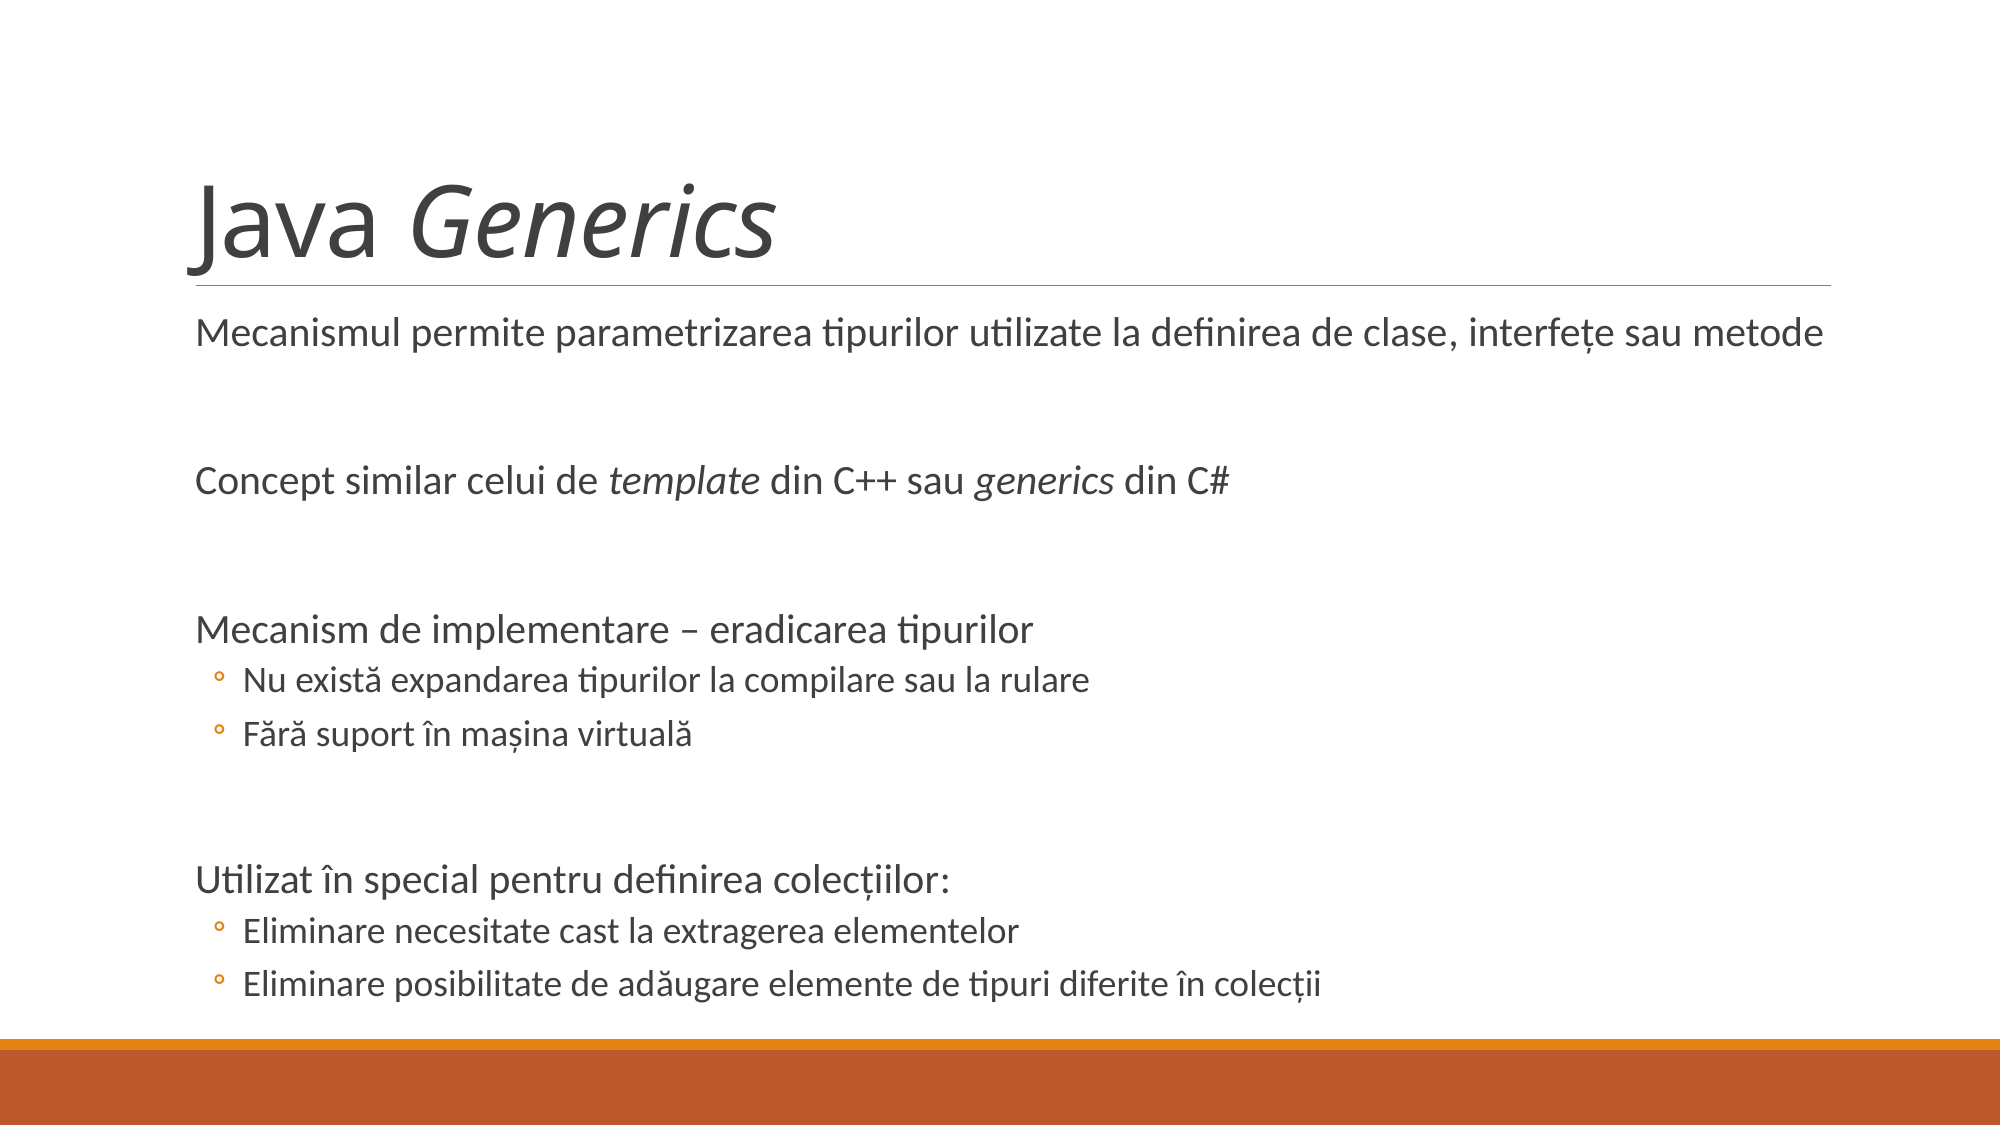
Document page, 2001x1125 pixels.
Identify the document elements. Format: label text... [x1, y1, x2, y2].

list Mecanismul permite parametrizarea tipurilor utilizate la definirea de clase, interfețe sau metode Concept similar celui de template din C++ sau generics din C# Mecanism de implementare – eradicarea tipurilor Nu există expandarea tipurilor la compilare sau la rulare Fără suport în mașina virtuală Utilizat în special pentru definirea colecțiilor: Eliminare necesitate cast la extragerea elementelor Eliminare posibilitate de adăugare elemente de tipuri diferite în colecții [180, 302, 1830, 1024]
title Java Generics [180, 47, 1830, 285]
